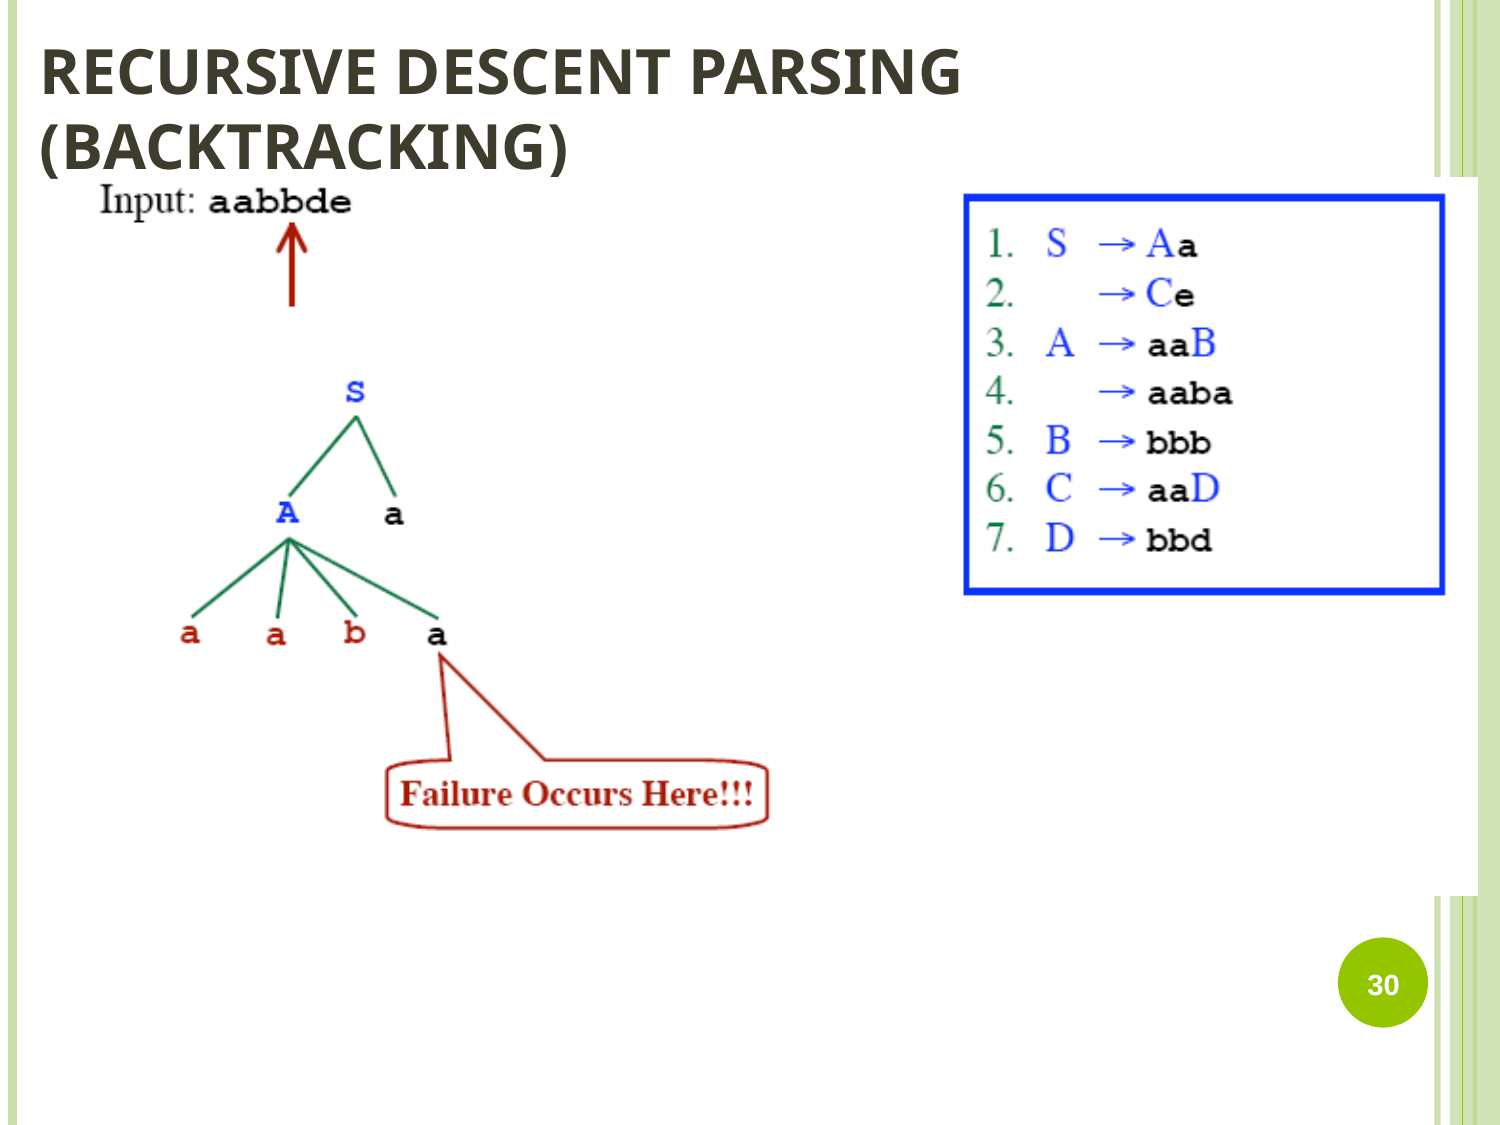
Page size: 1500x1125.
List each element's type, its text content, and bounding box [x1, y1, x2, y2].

title RECURSIVE DESCENT PARSING (BACKTRACKING) [24, 2, 1250, 190]
text_box ‹#› [1333, 940, 1434, 1026]
picture [87, 177, 1478, 896]
